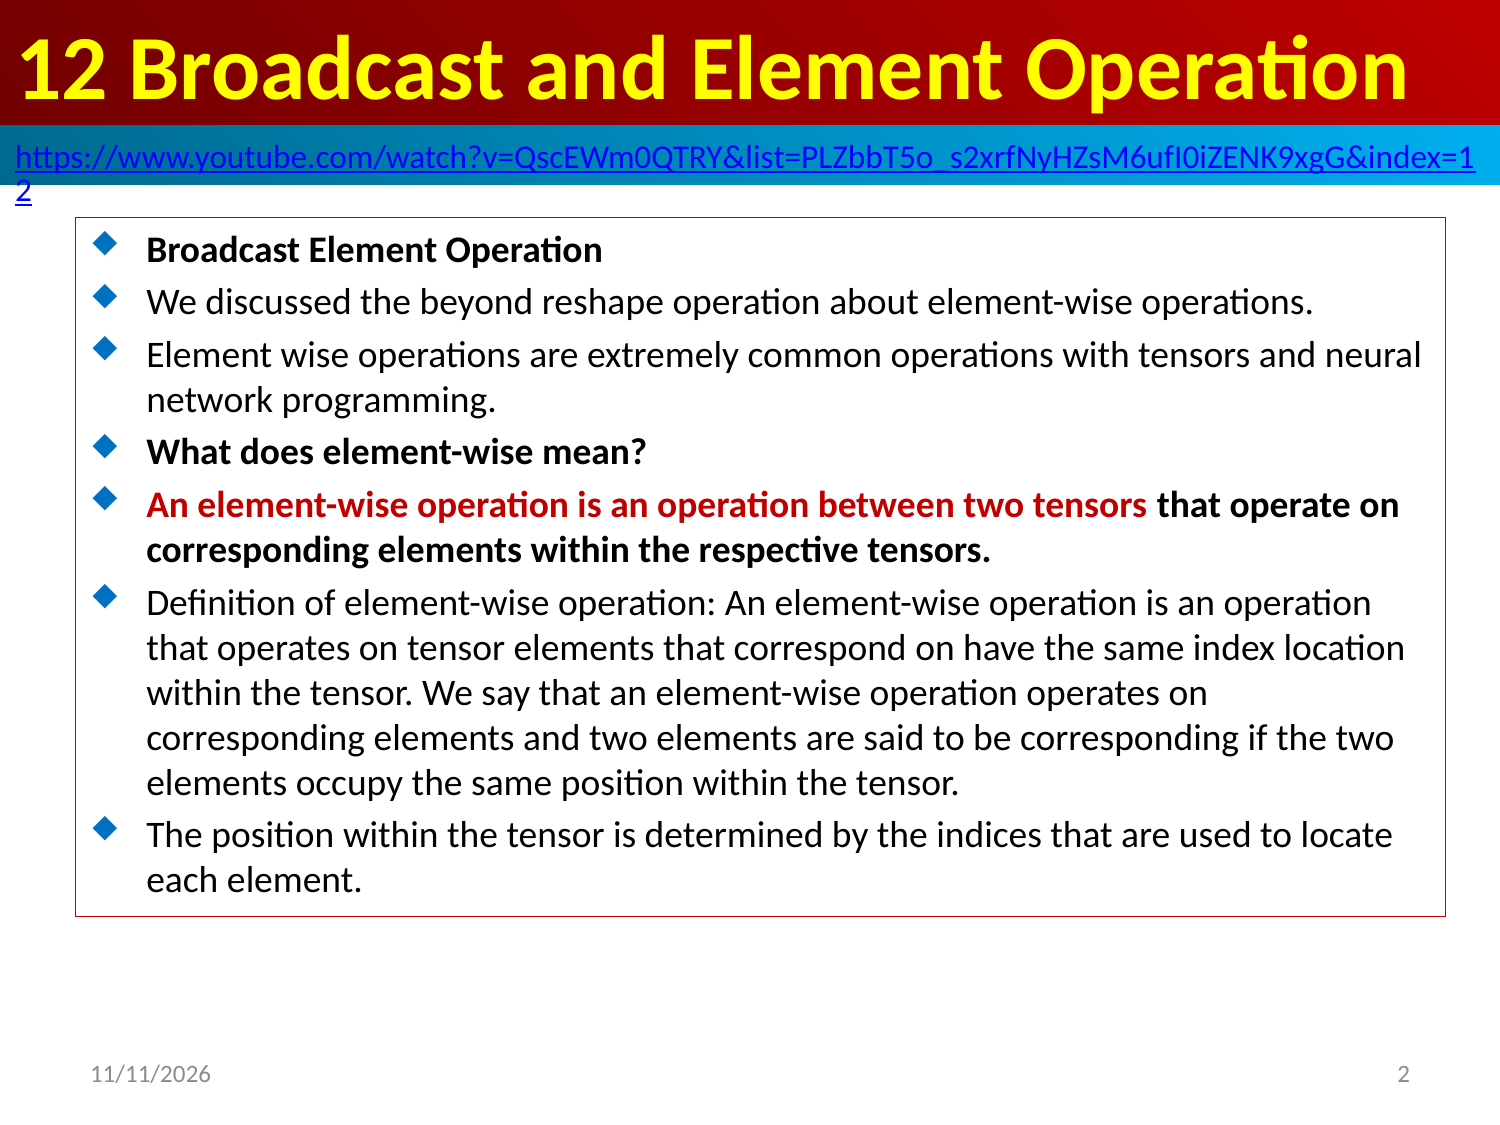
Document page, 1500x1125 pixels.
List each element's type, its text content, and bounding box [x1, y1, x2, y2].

title 12 Broadcast and Element Operation [0, 0, 1500, 125]
subtitle Broadcast Element Operation We discussed the beyond reshape operation about element-wise operations. Element wise operations are extremely common operations with tensors and neural network programming. What does element-wise mean? An element-wise operation is an operation between two tensors that operate on corresponding elements within the respective tensors. Definition of element-wise operation: An element-wise operation is an operation that operates on tensor elements that correspond on have the same index location within the tensor. We say that an element-wise operation operates on corresponding elements and two elements are said to be corresponding if the two elements occupy the same position within the tensor. The position within the tensor is determined by the indices that are used to locate each element. [75, 217, 1446, 917]
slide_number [75, 1042, 425, 1103]
slide_number 2 [1074, 1042, 1425, 1103]
text_box https://www.youtube.com/watch?v=QscEWm0QTRY&list=PLZbbT5o_s2xrfNyHZsM6ufI0iZENK9xgG&index=12 [0, 125, 1500, 185]
